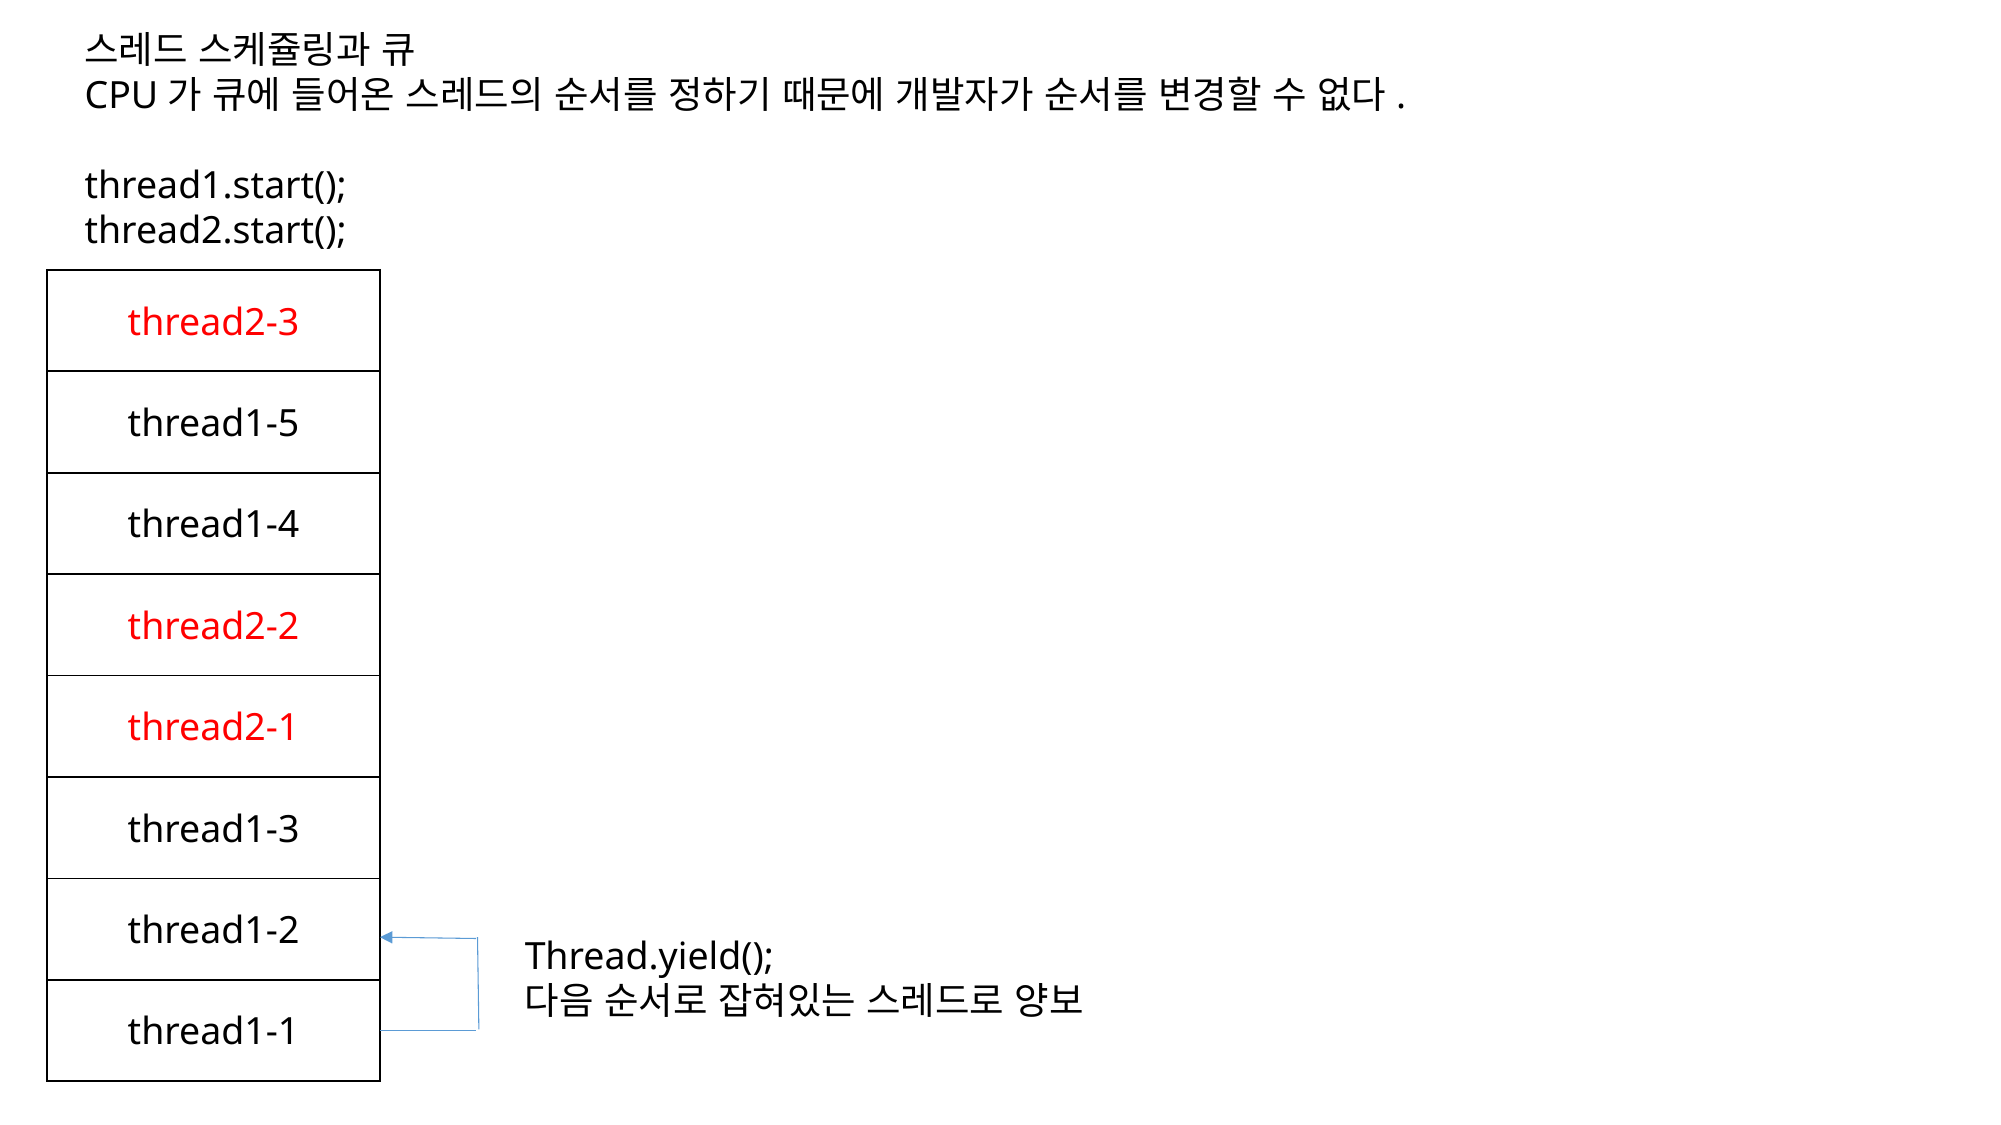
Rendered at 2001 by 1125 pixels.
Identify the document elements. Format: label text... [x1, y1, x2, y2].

table_cell thread1-4 [48, 474, 379, 573]
table_header thread2-3 [48, 271, 379, 370]
table_cell thread2-2 [48, 575, 379, 675]
text_box 스레드 스케쥴링과 큐 CPU가 큐에 들어온 스레드의 순서를 정하기 때문에 개발자가 순서를 변경할 수 없다. thread1.start(); thread2.start(); [69, 19, 1421, 259]
table_cell thread2-1 [48, 676, 379, 776]
table_cell thread1-5 [48, 372, 379, 472]
table_cell thread1-1 [48, 981, 379, 1080]
text_box Thread.yield(); 다음 순서로 잡혀있는 스레드로 양보 [510, 924, 1100, 1030]
table_cell thread1-2 [48, 879, 379, 979]
table_cell thread1-3 [48, 778, 379, 878]
